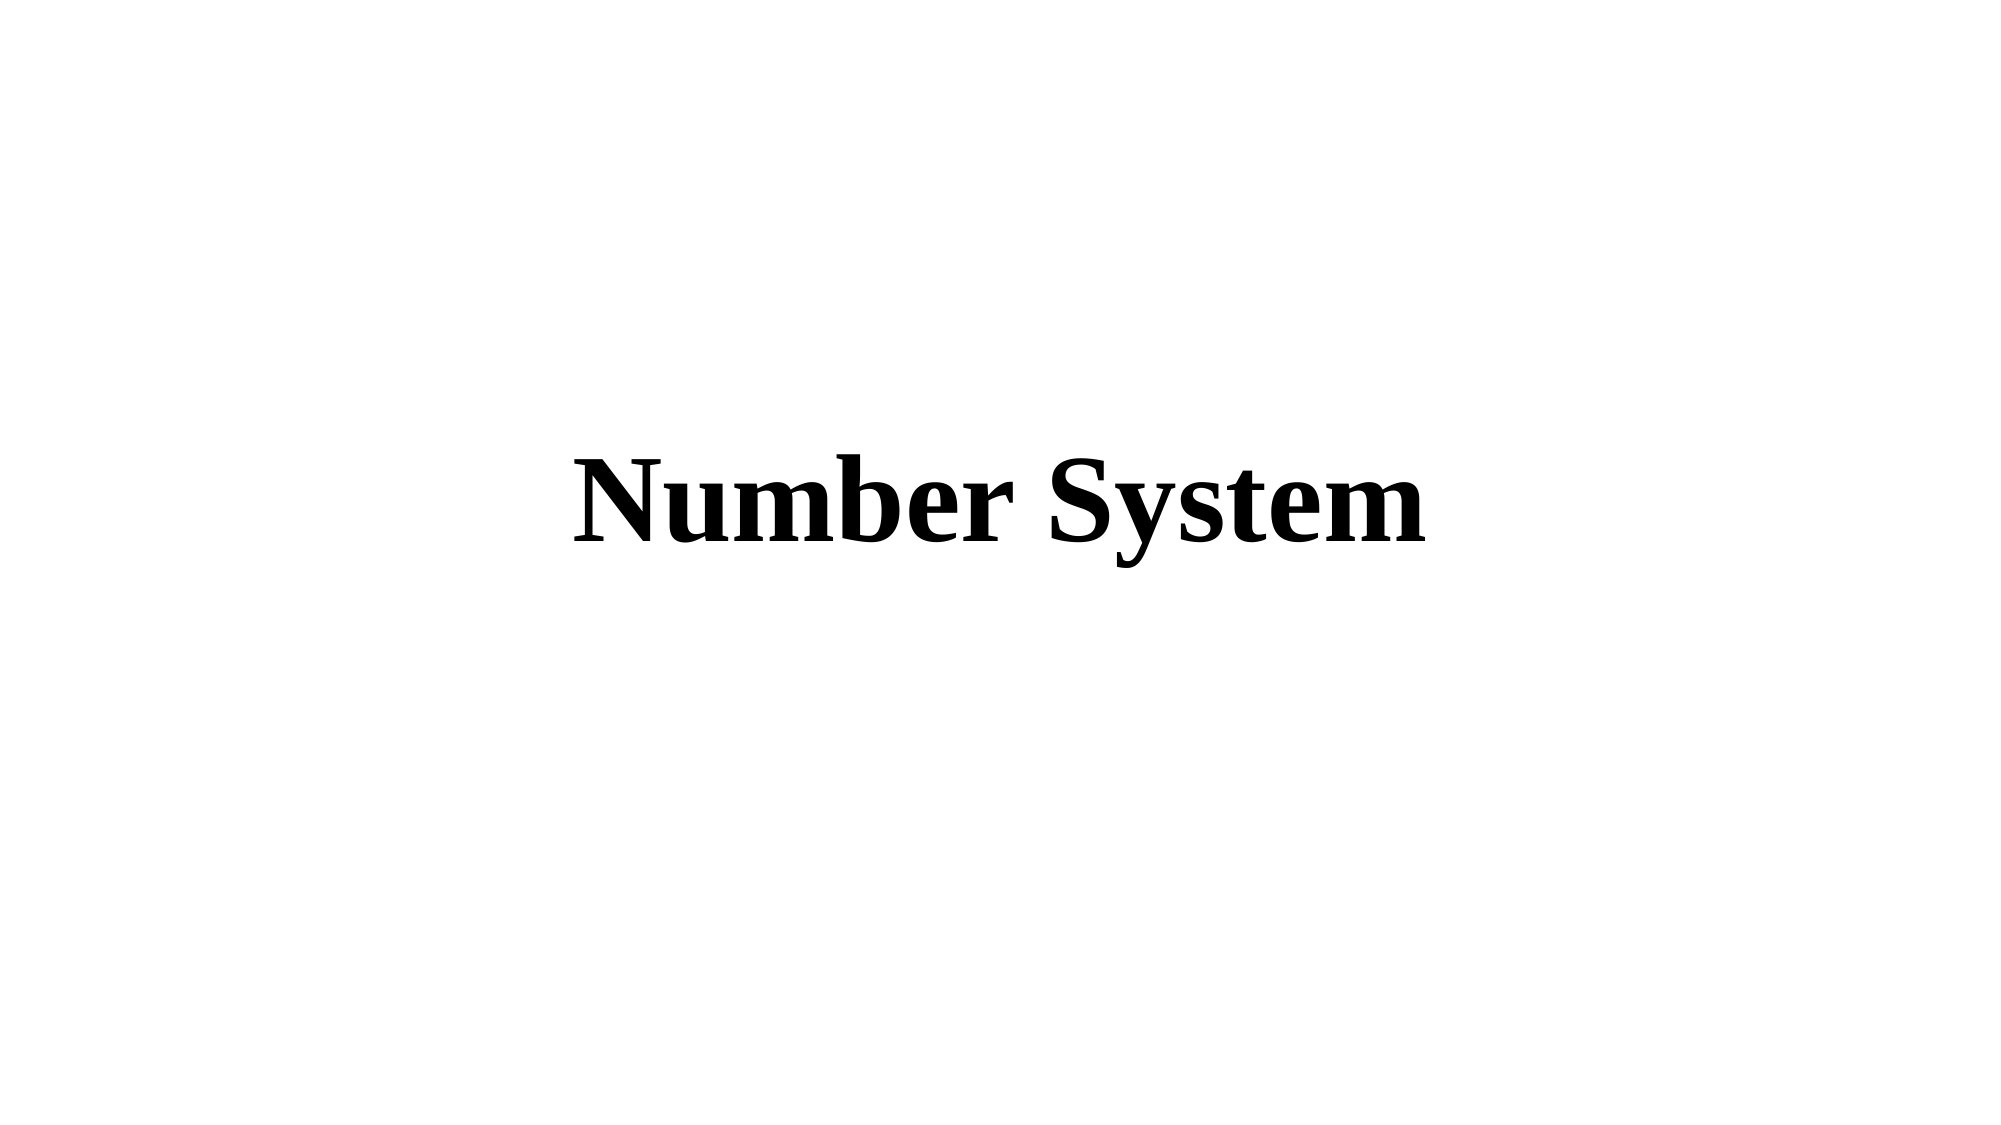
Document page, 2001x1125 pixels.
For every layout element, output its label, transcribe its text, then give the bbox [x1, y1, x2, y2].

title Number System [249, 184, 1750, 576]
